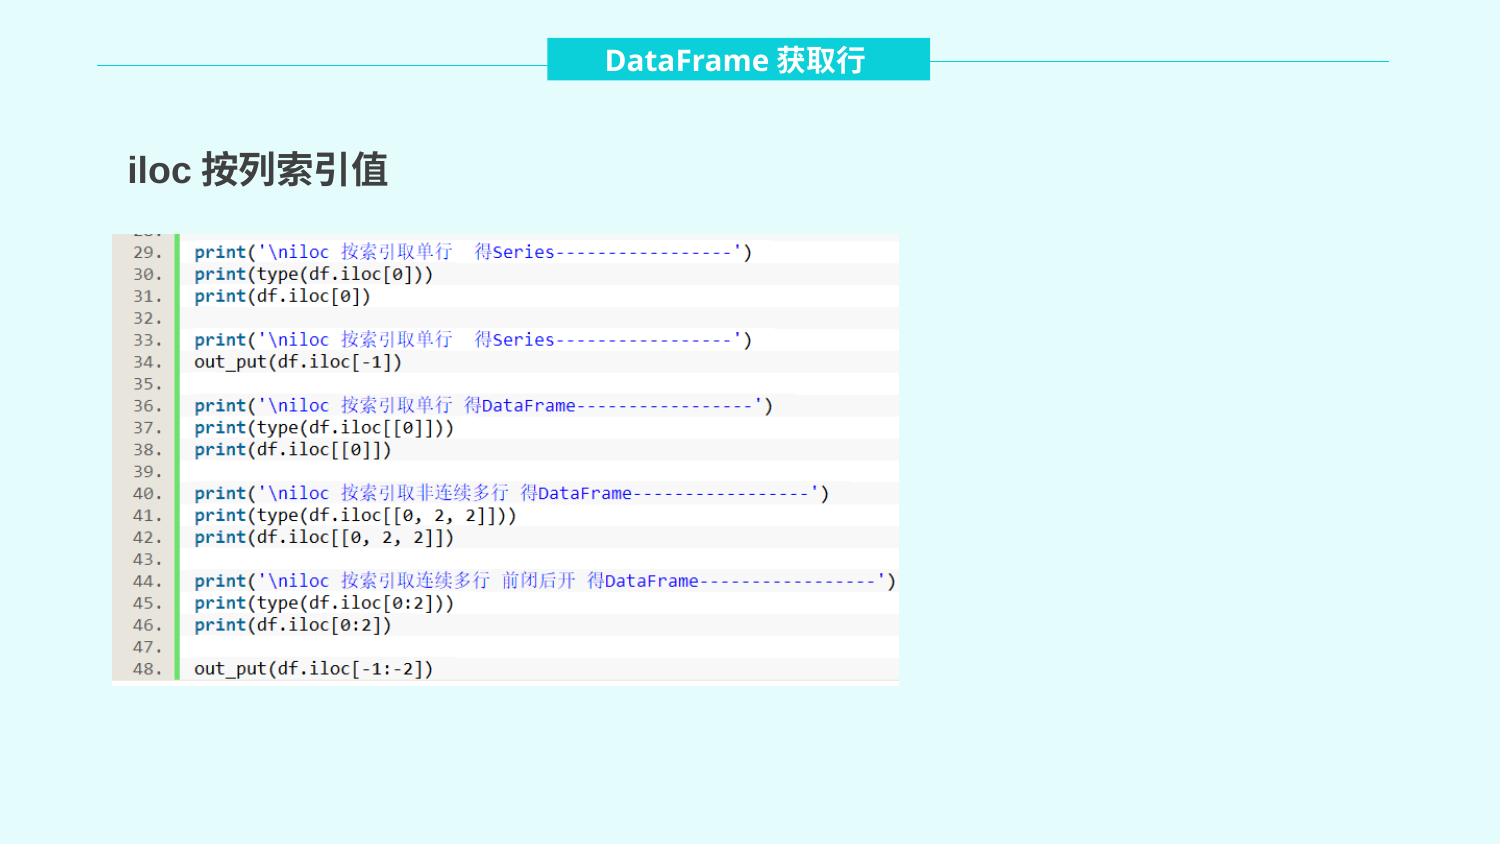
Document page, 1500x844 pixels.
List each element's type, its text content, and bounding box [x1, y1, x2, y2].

picture [112, 234, 900, 686]
text_box iloc按列索引值 [112, 138, 613, 199]
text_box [96, 34, 1390, 86]
